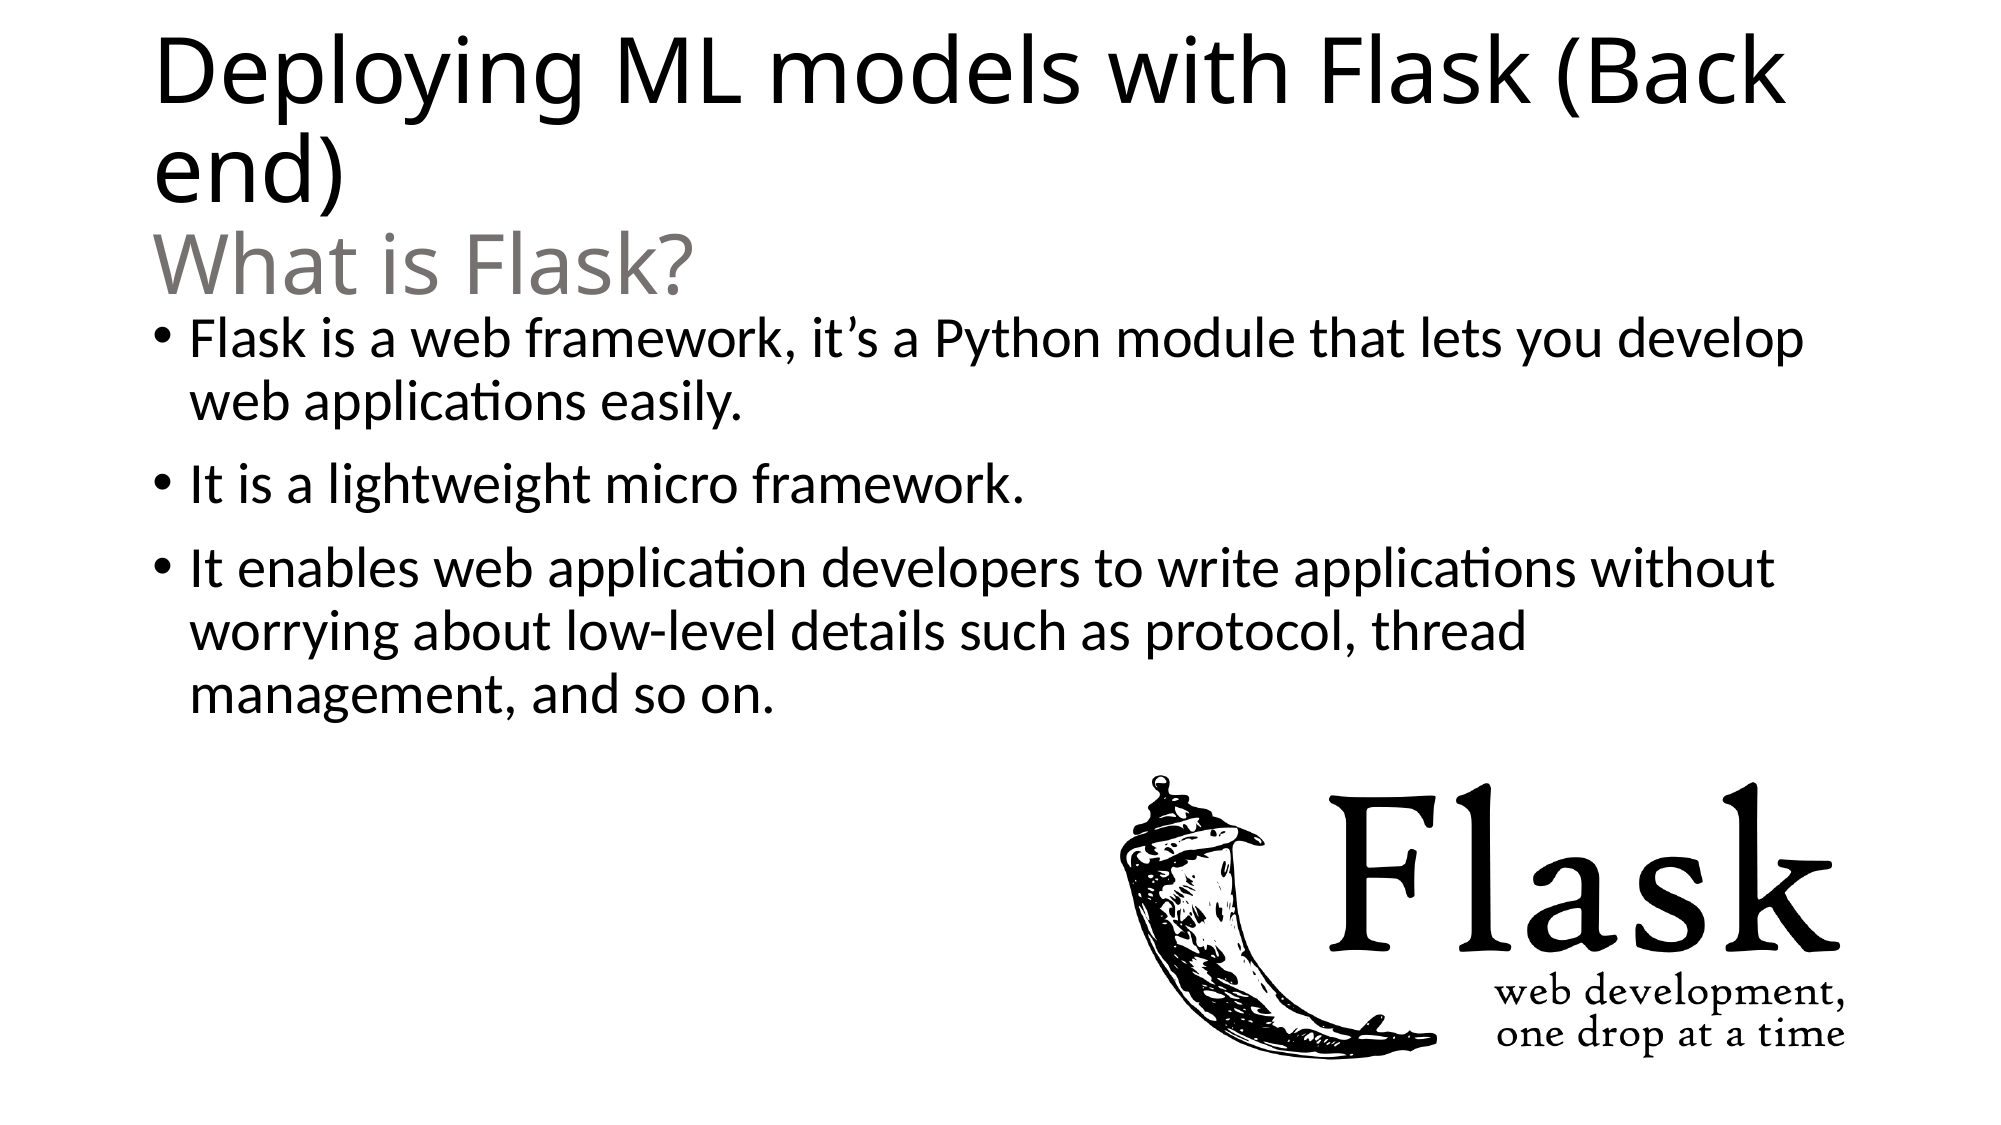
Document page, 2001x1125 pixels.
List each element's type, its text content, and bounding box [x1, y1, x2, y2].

picture [1100, 766, 1863, 1066]
list Flask is a web framework, it’s a Python module that lets you develop web applications easily. It is a lightweight micro framework. It enables web application developers to write applications without worrying about low-level details such as protocol, thread management, and so on. [137, 299, 1863, 1014]
title Deploying ML models with Flask (Back end) What is Flask? [137, 59, 1863, 278]
